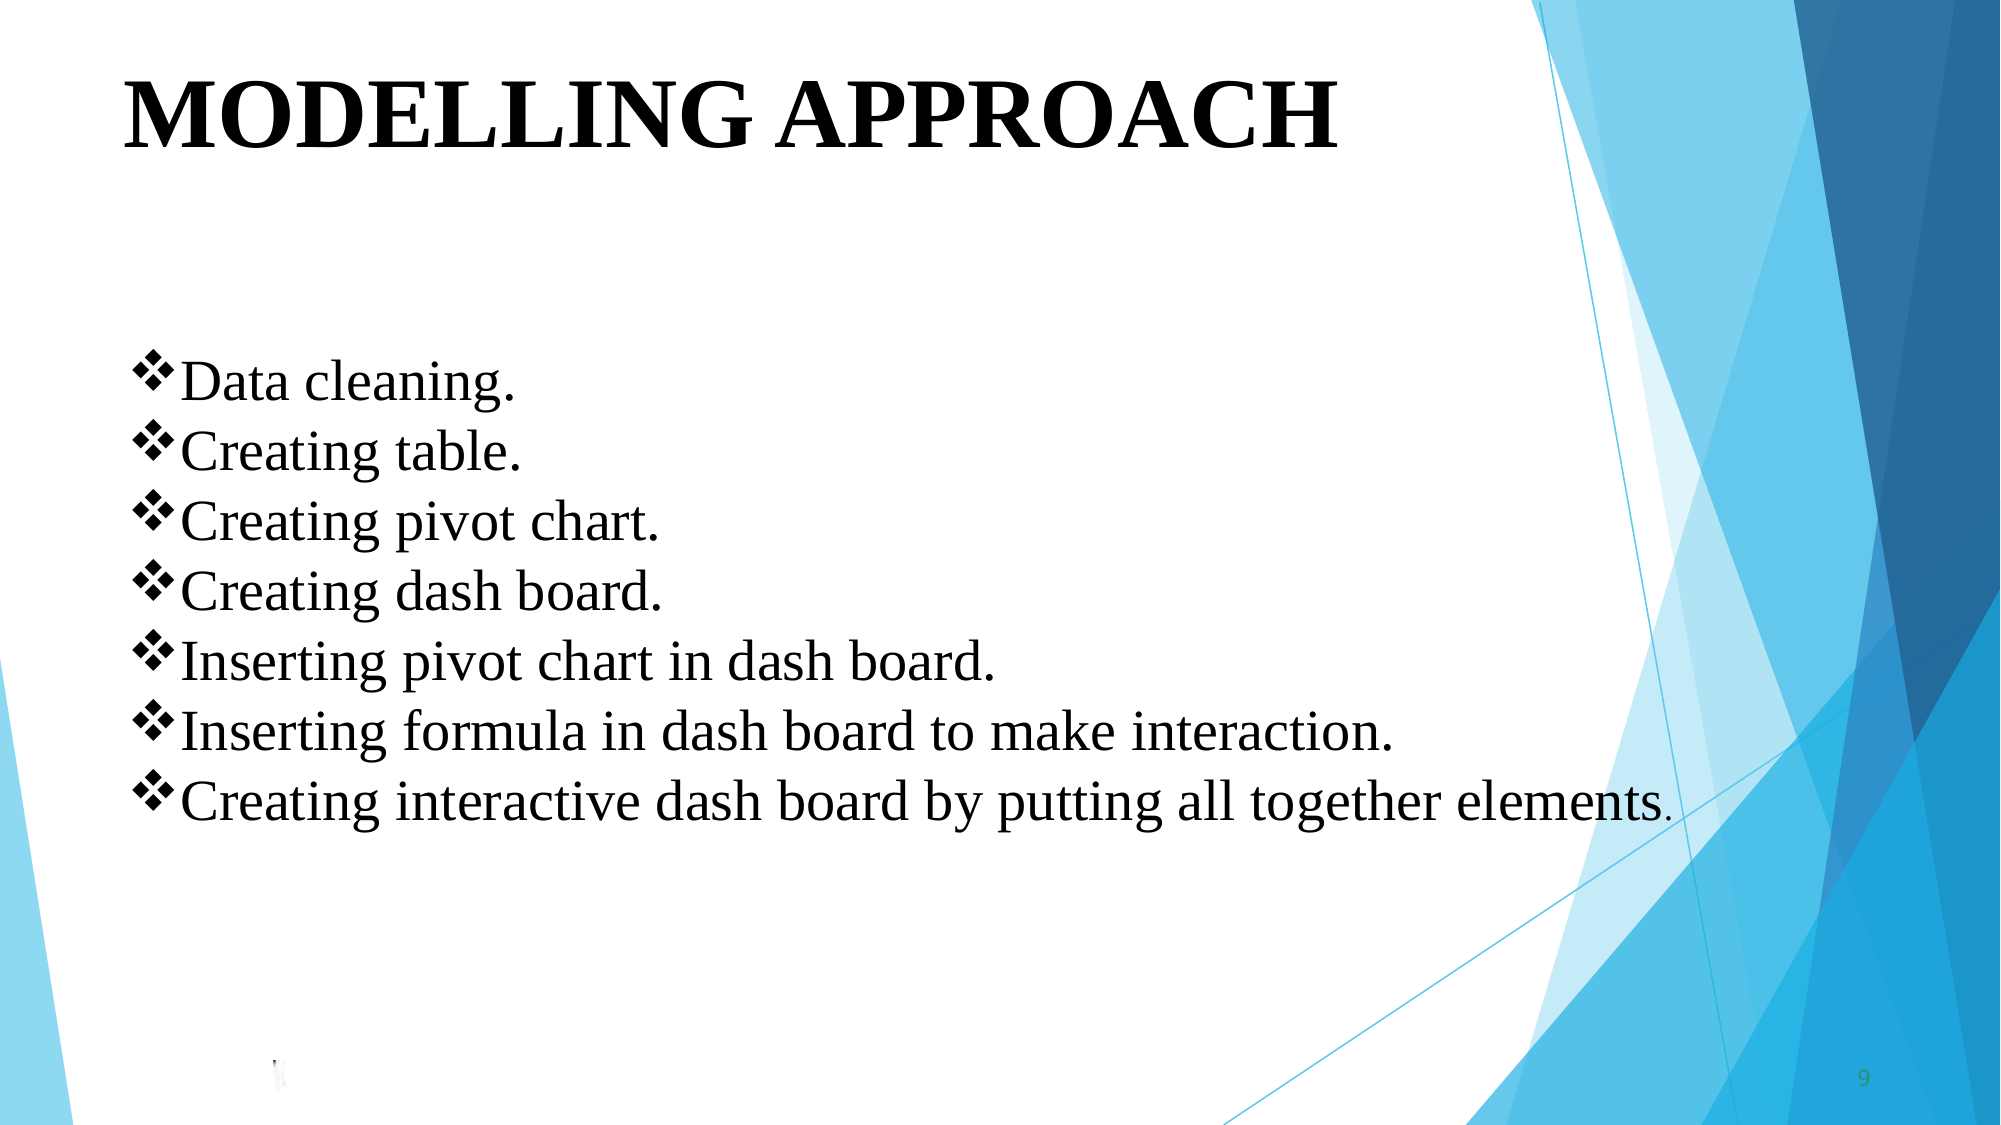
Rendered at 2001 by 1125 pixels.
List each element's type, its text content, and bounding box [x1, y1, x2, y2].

slide_number 9 [1851, 1062, 1891, 1125]
picture [273, 1060, 287, 1091]
title MODELLING APPROACH [121, 44, 1950, 235]
text_box Data cleaning. Creating table. Creating pivot chart. Creating dash board. Inserting pivot chart in dash board. Inserting formula in dash board to make interaction. Creating interactive dash board by putting all together elements. [112, 200, 1825, 840]
